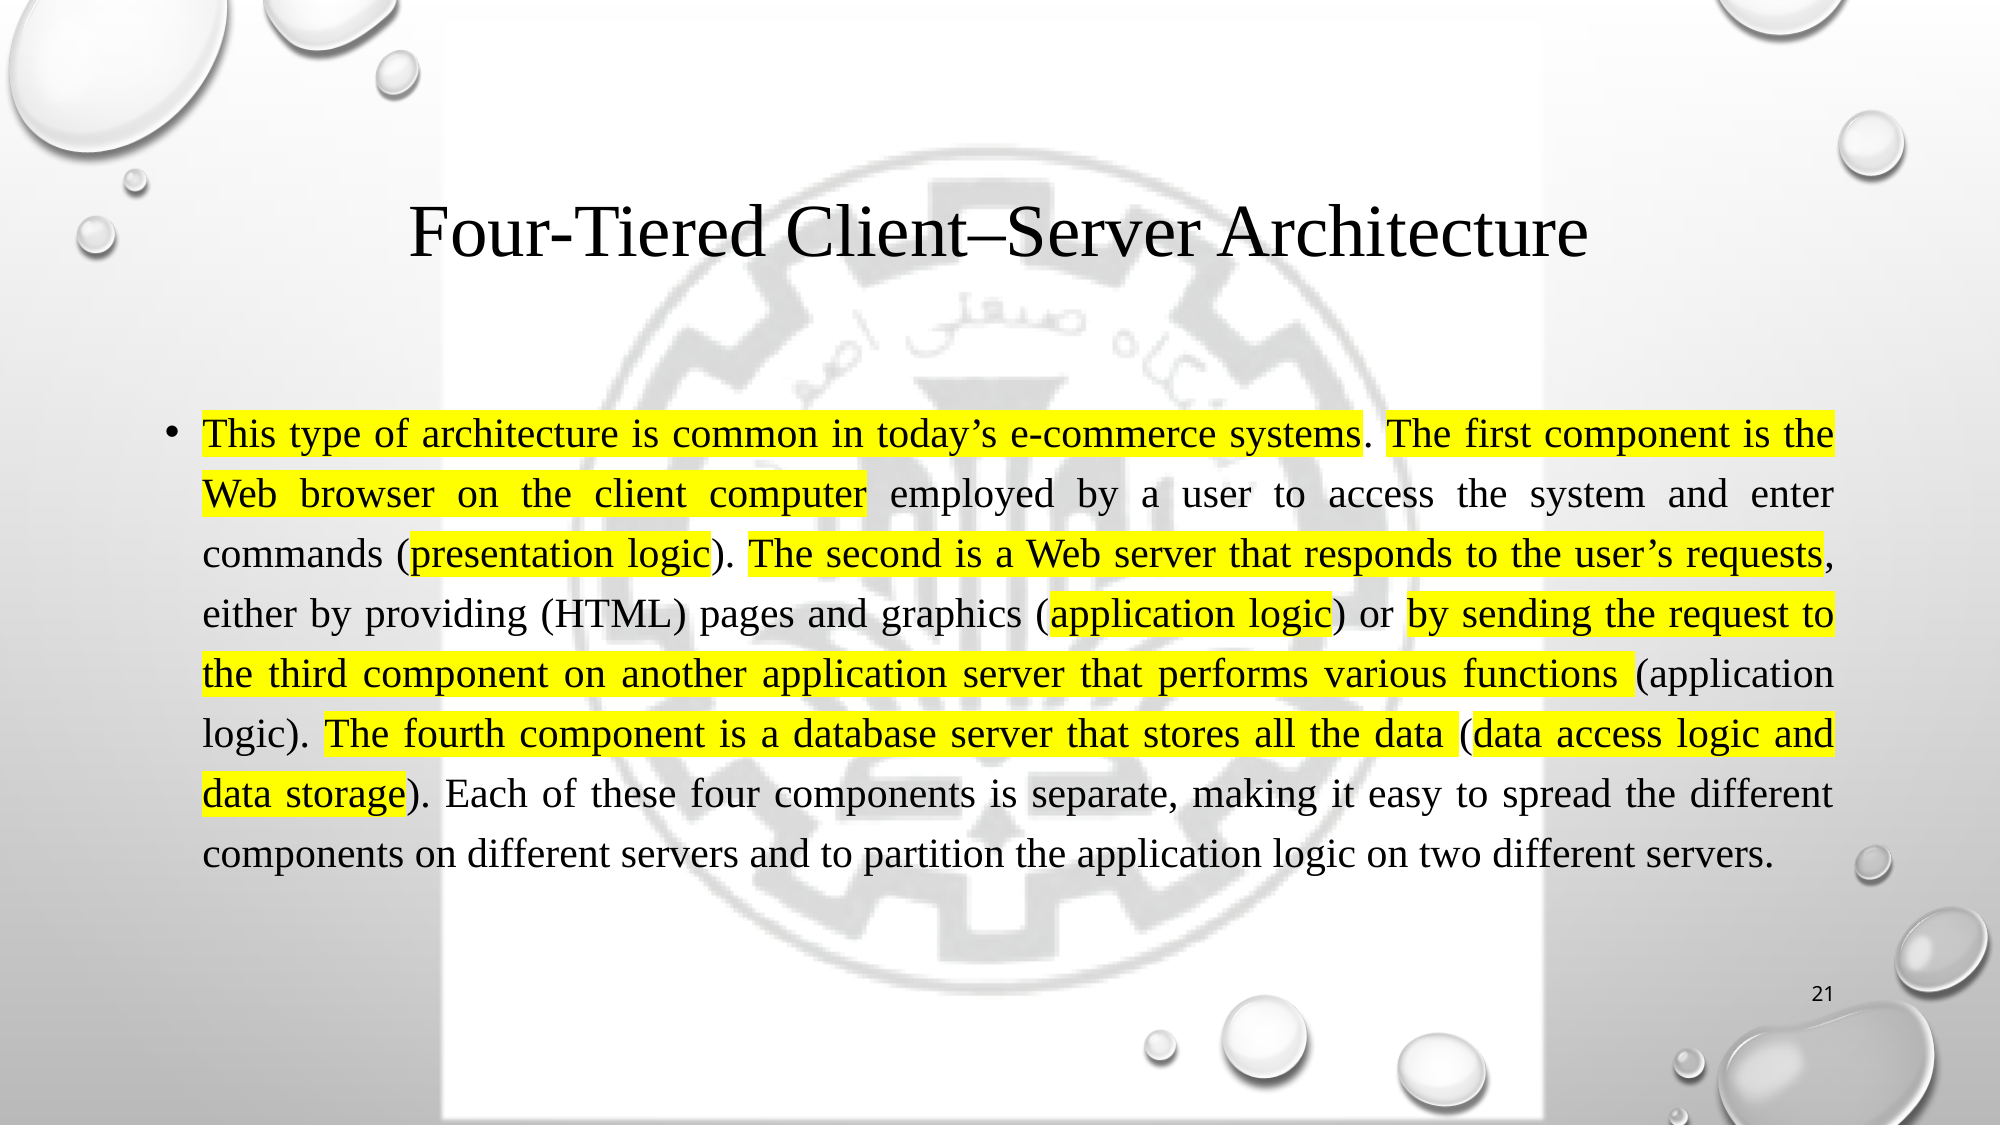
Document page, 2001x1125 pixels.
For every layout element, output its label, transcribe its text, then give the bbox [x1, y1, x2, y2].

slide_number 21 [1724, 965, 1851, 1025]
title Four-Tiered Client–Server Architecture [149, 101, 1851, 364]
list This type of architecture is common in today’s e-commerce systems. The first component is the Web browser on the client computer employed by a user to access the system and enter commands (presentation logic). The second is a Web server that responds to the user’s requests, either by providing (HTML) pages and graphics (application logic) or by sending the request to the third component on another application server that performs various functions (application logic). The fourth component is a database server that stores all the data (data access logic and data storage). Each of these four components is separate, making it easy to spread the different components on different servers and to partition the application logic on two different servers. [149, 388, 1850, 950]
picture [0, 0, 2000, 1125]
